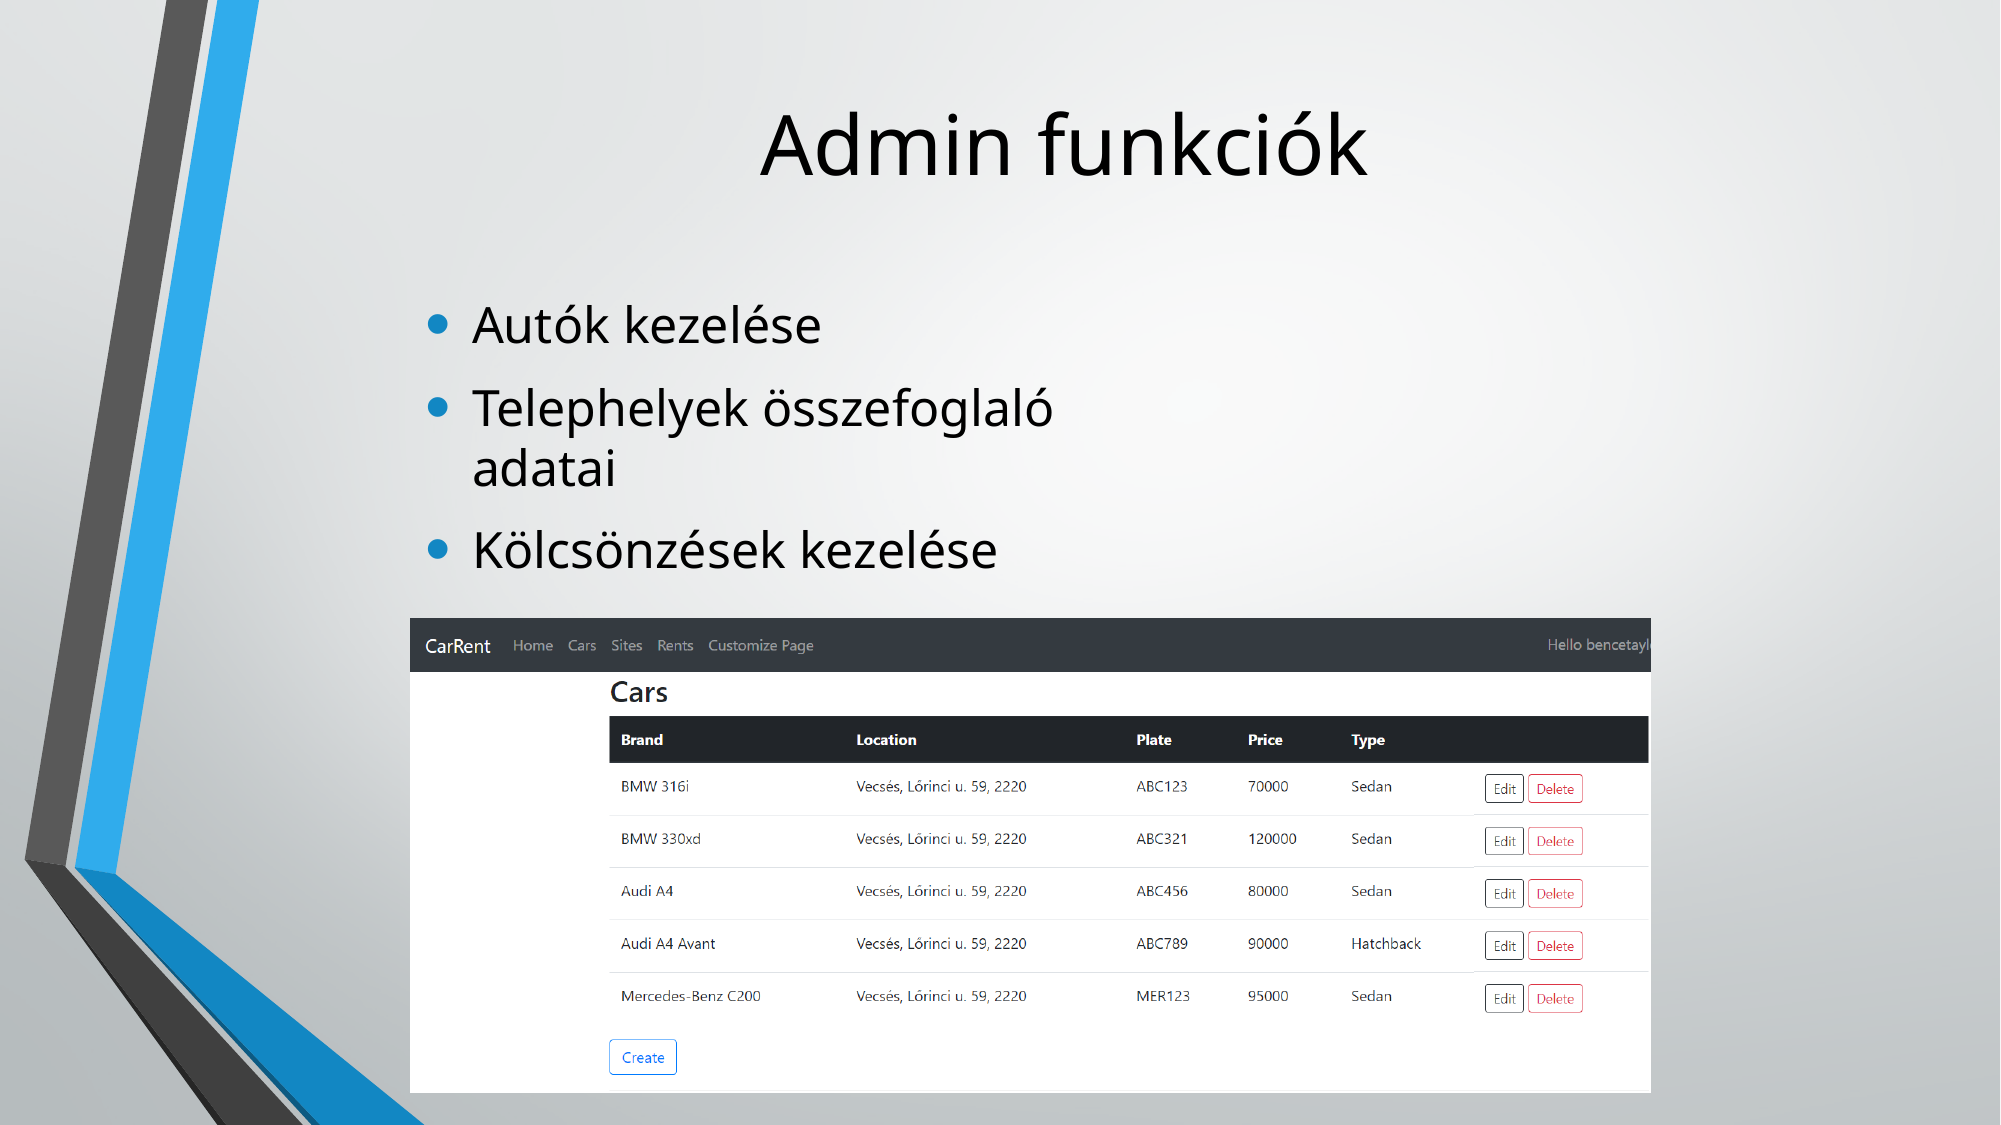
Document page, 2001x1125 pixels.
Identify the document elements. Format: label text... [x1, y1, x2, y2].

title Admin funkciók [243, 0, 1887, 287]
picture [409, 617, 1651, 1093]
list Autók kezelése Telephelyek összefoglaló adatai Kölcsönzések kezelése [410, 286, 1209, 617]
